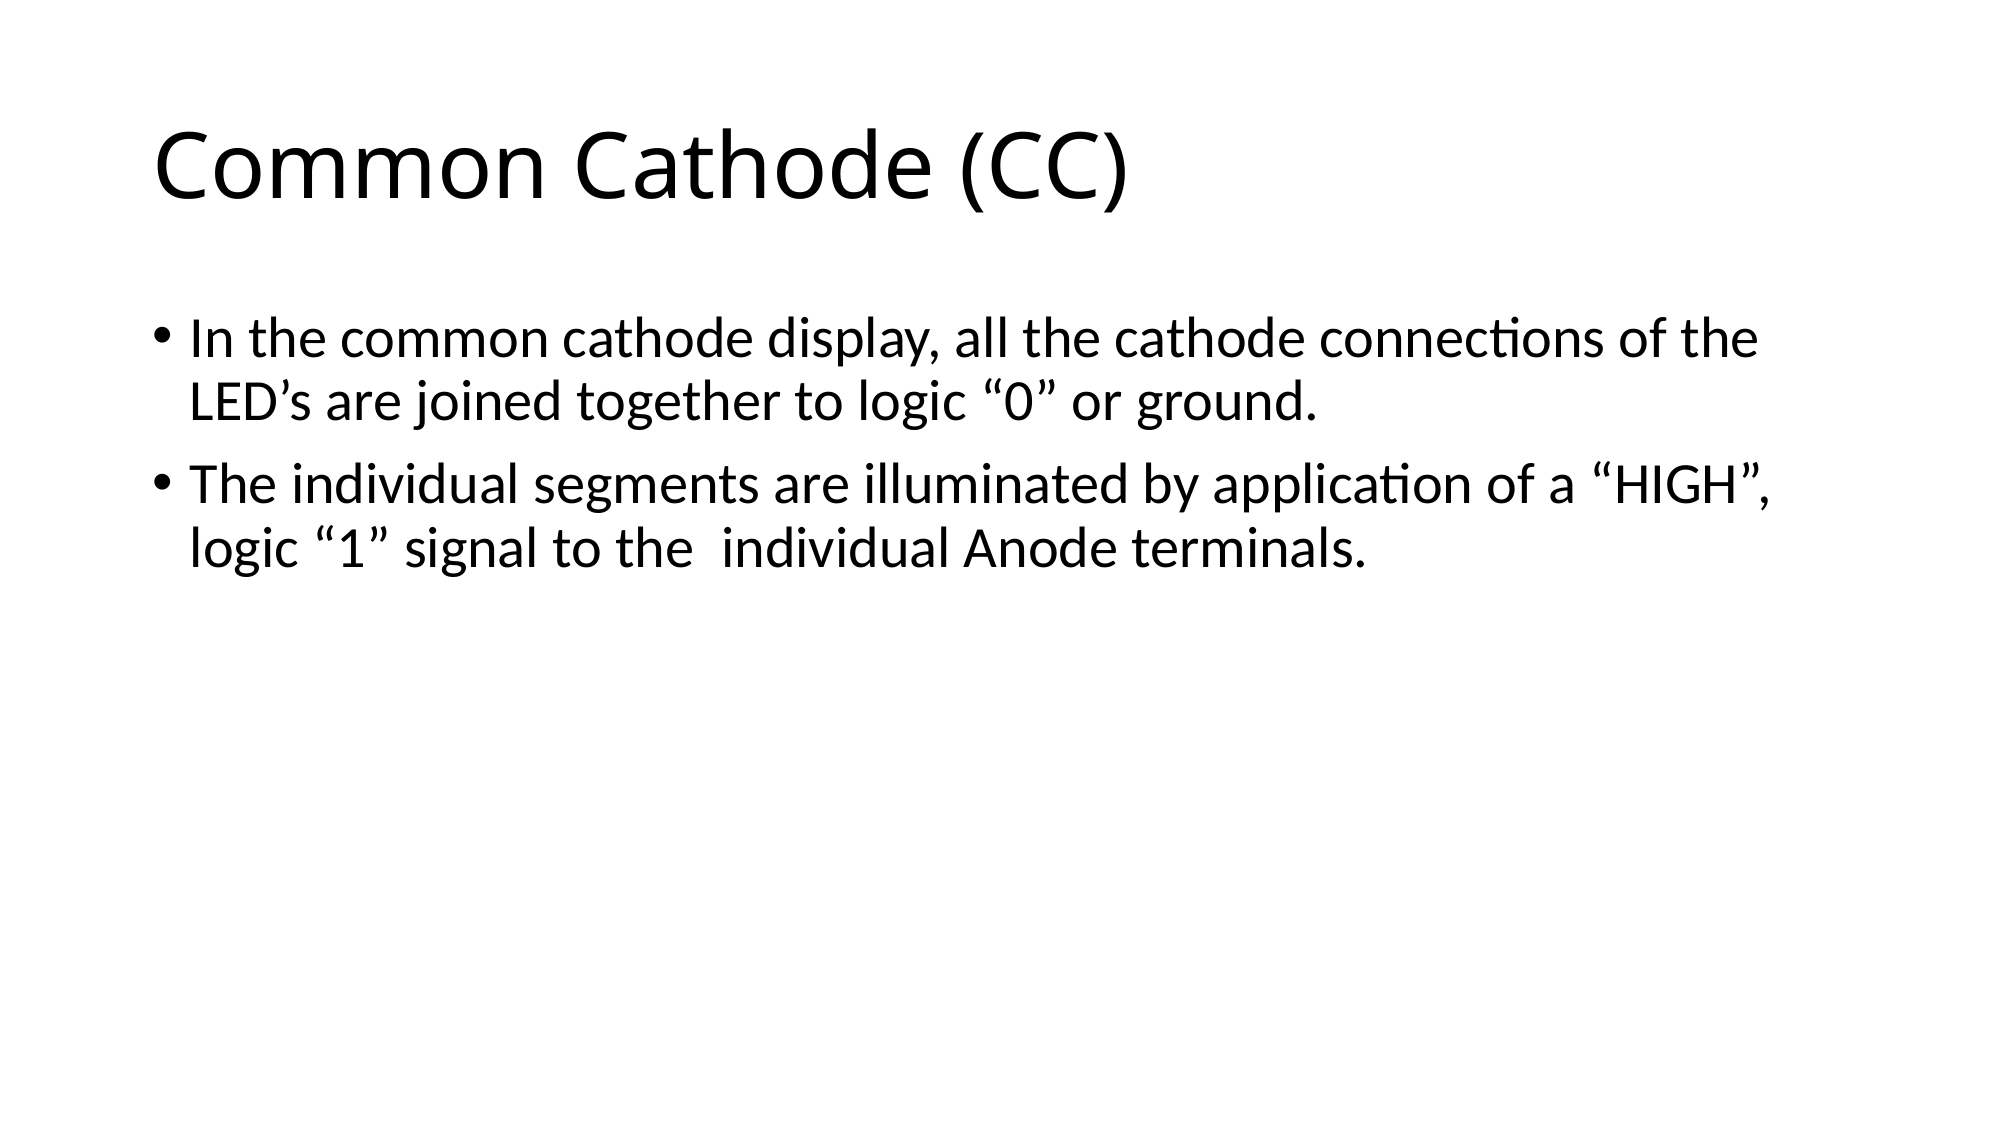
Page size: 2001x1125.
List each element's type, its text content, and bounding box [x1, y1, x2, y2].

title Common Cathode (CC) [137, 59, 1863, 278]
list In the common cathode display, all the cathode connections of the LED’s are joined together to logic “0” or ground. The individual segments are illuminated by application of a “HIGH”, logic “1” signal to the individual Anode terminals. [137, 299, 1863, 1014]
